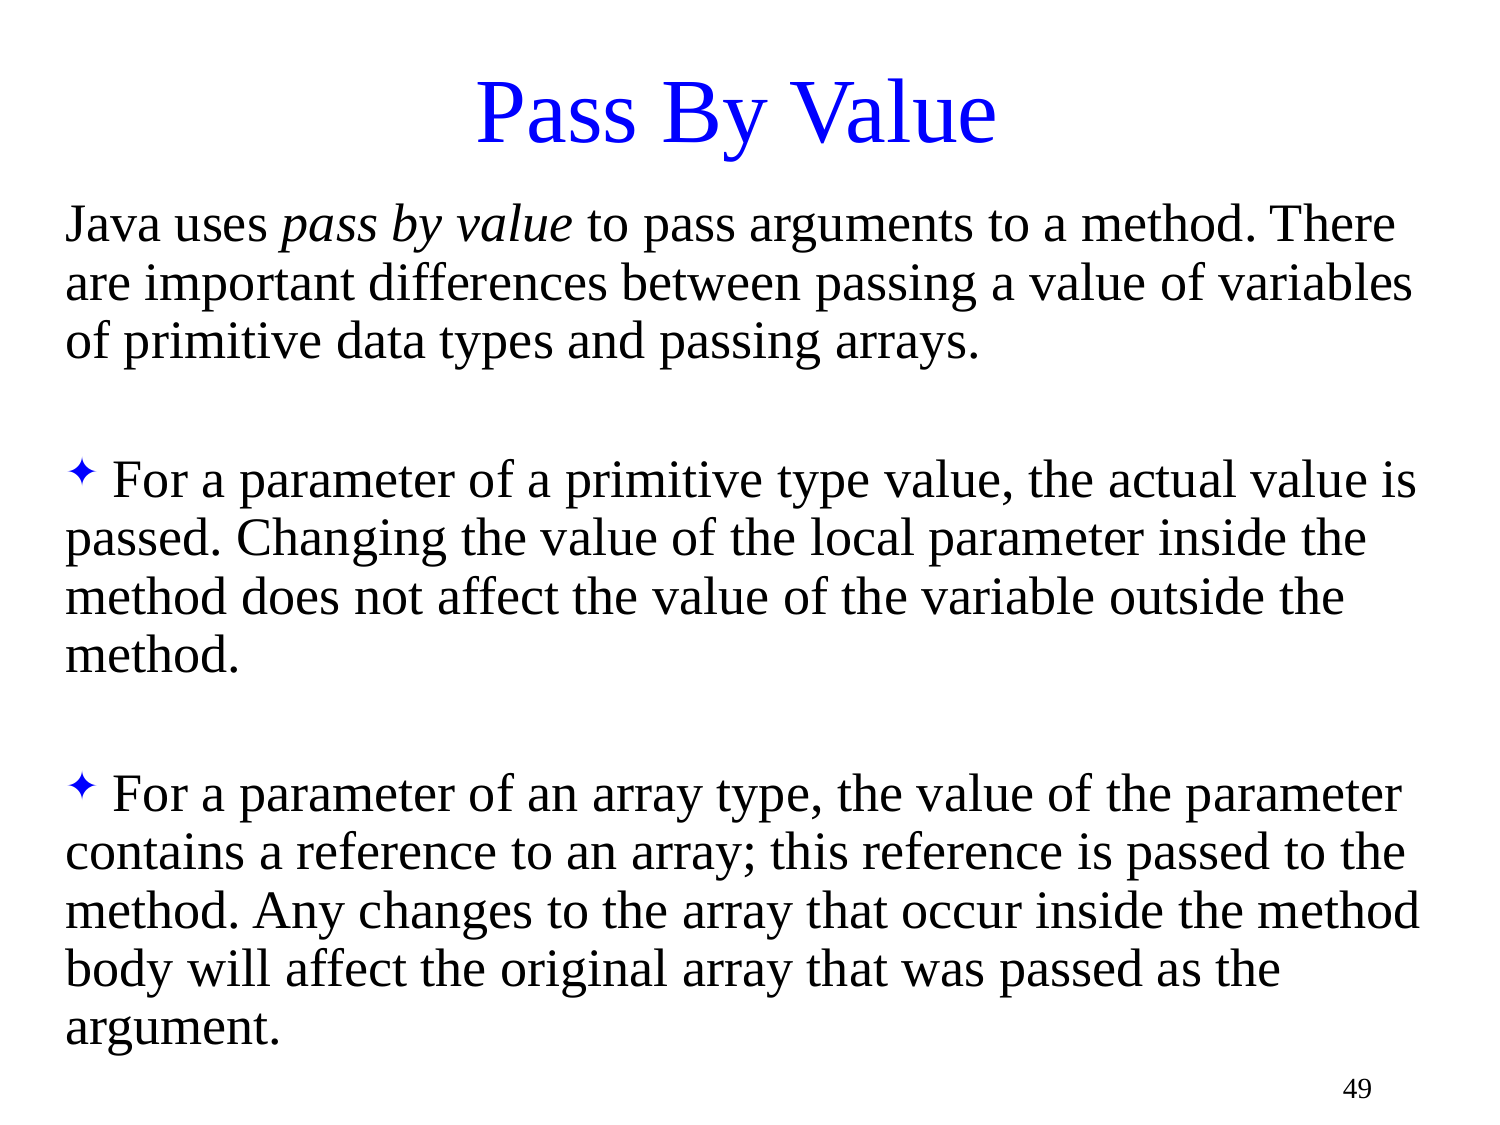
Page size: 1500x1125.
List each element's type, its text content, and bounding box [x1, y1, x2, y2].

slide_number 49 [1074, 1063, 1388, 1125]
title Pass By Value [99, 37, 1375, 175]
list Java uses pass by value to pass arguments to a method. There are important differences between passing a value of variables of primitive data types and passing arrays. For a parameter of a primitive type value, the actual value is passed. Changing the value of the local parameter inside the method does not affect the value of the variable outside the method. For a parameter of an array type, the value of the parameter contains a reference to an array; this reference is passed to the method. Any changes to the array that occur inside the method body will affect the original array that was passed as the argument. [50, 187, 1475, 1063]
